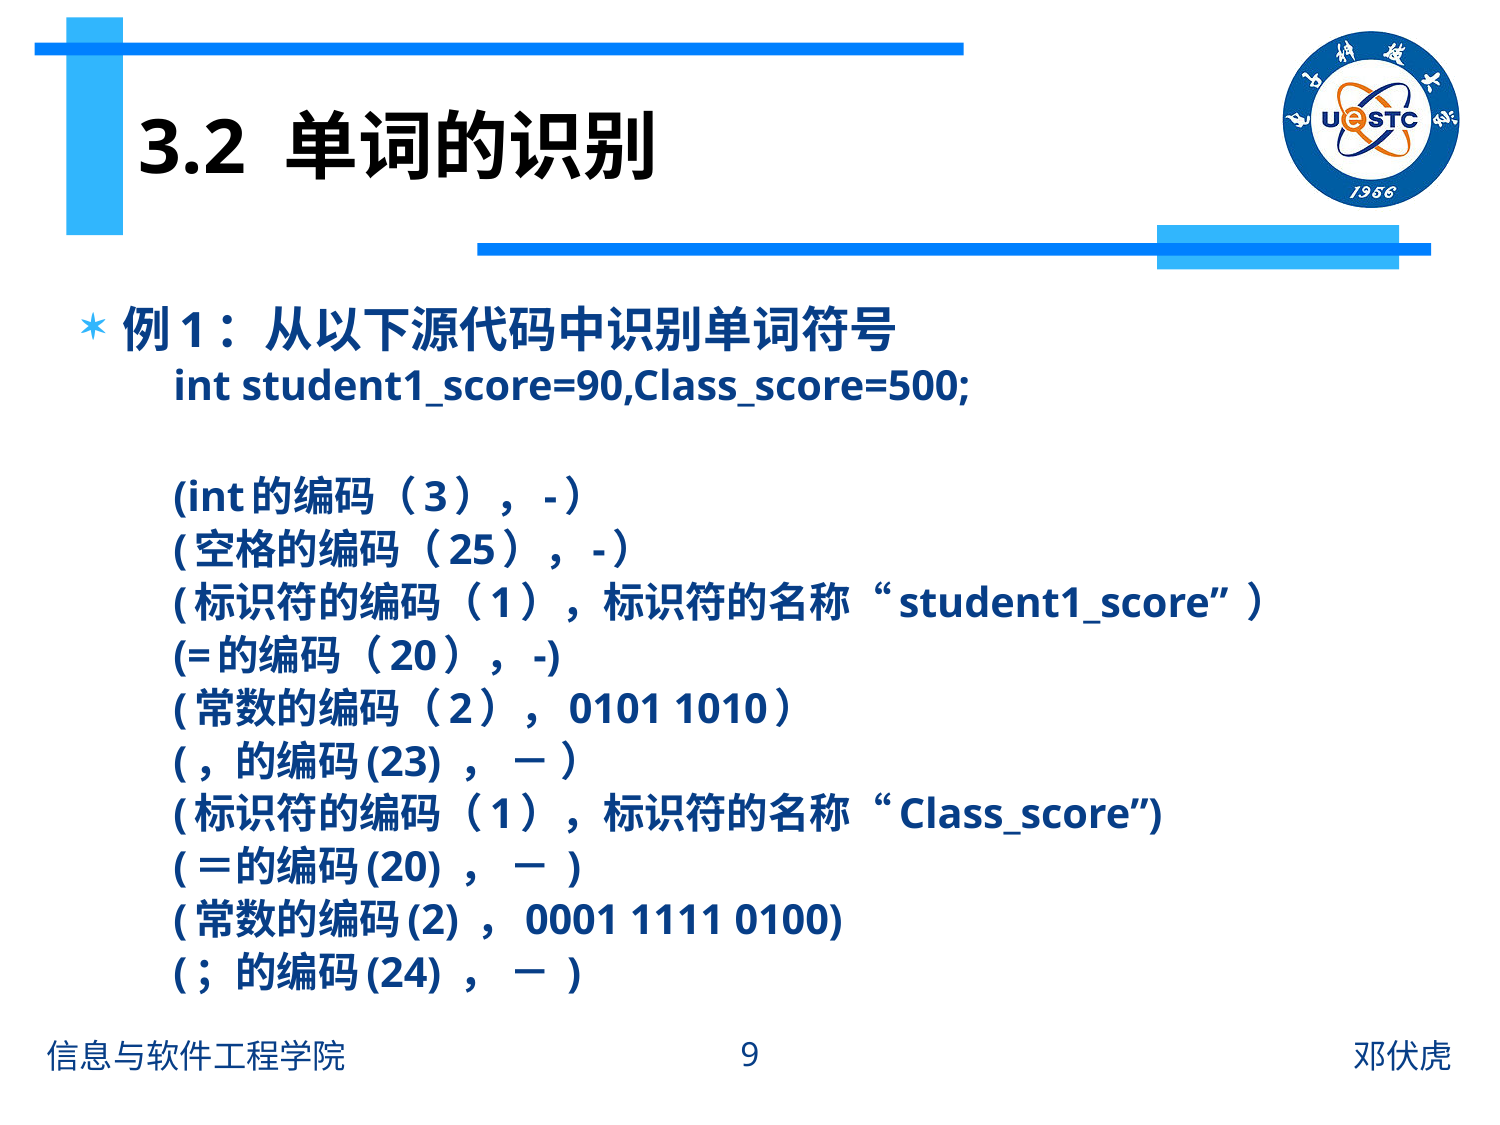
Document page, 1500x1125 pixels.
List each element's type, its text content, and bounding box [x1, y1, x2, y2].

slide_number 邓伏虎 [847, 1025, 1469, 1086]
footer 信息与软件工程学院 [31, 1025, 653, 1086]
title 3.2 单词的识别 [123, 66, 1282, 220]
list 例1：从以下源代码中识别单词符号 int student1_score=90,Class_score=500; (int的编码（3），-） (空格的编码（25），-） (标识符的编码（1），标识符的名称“student1_score” ） (=的编码（20），-) (常数的编码（2），0101 1010） (，的编码(23) ， － ） (标识符的编码（1），标识符的名称“Class_score”) (＝的编码(20) ， － ) (常数的编码(2) ，0001 1111 0100) (；的编码(24) ， － ) [66, 290, 1432, 1005]
picture [1271, 20, 1470, 219]
slide_number 9 [654, 1025, 846, 1086]
